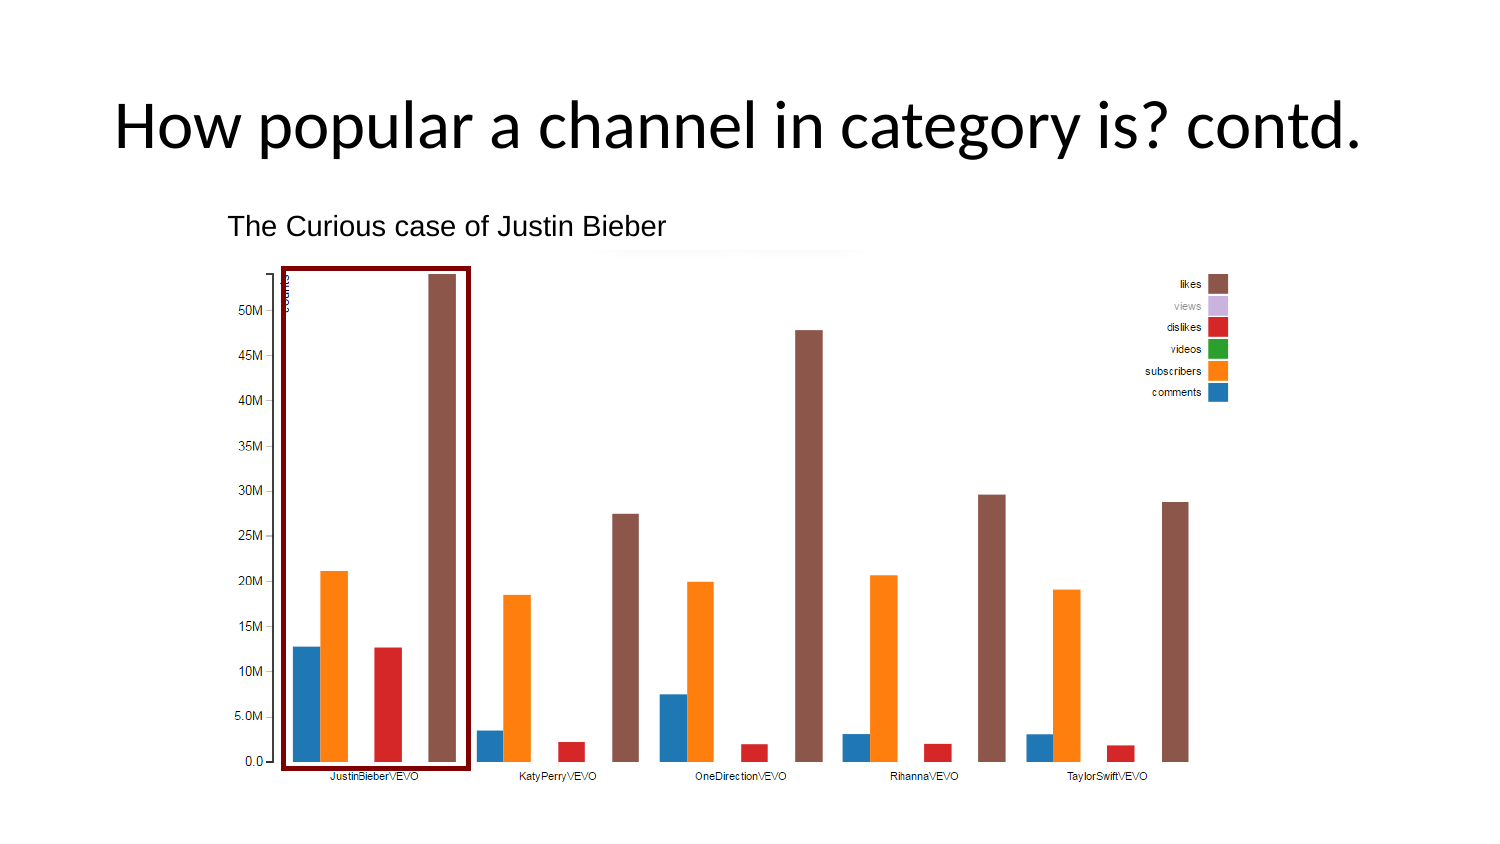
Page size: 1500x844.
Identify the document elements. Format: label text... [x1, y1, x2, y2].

text_box The Curious case of Justin Bieber [212, 191, 719, 251]
title How popular a channel in category is? contd. [103, 44, 1397, 208]
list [224, 250, 1240, 787]
